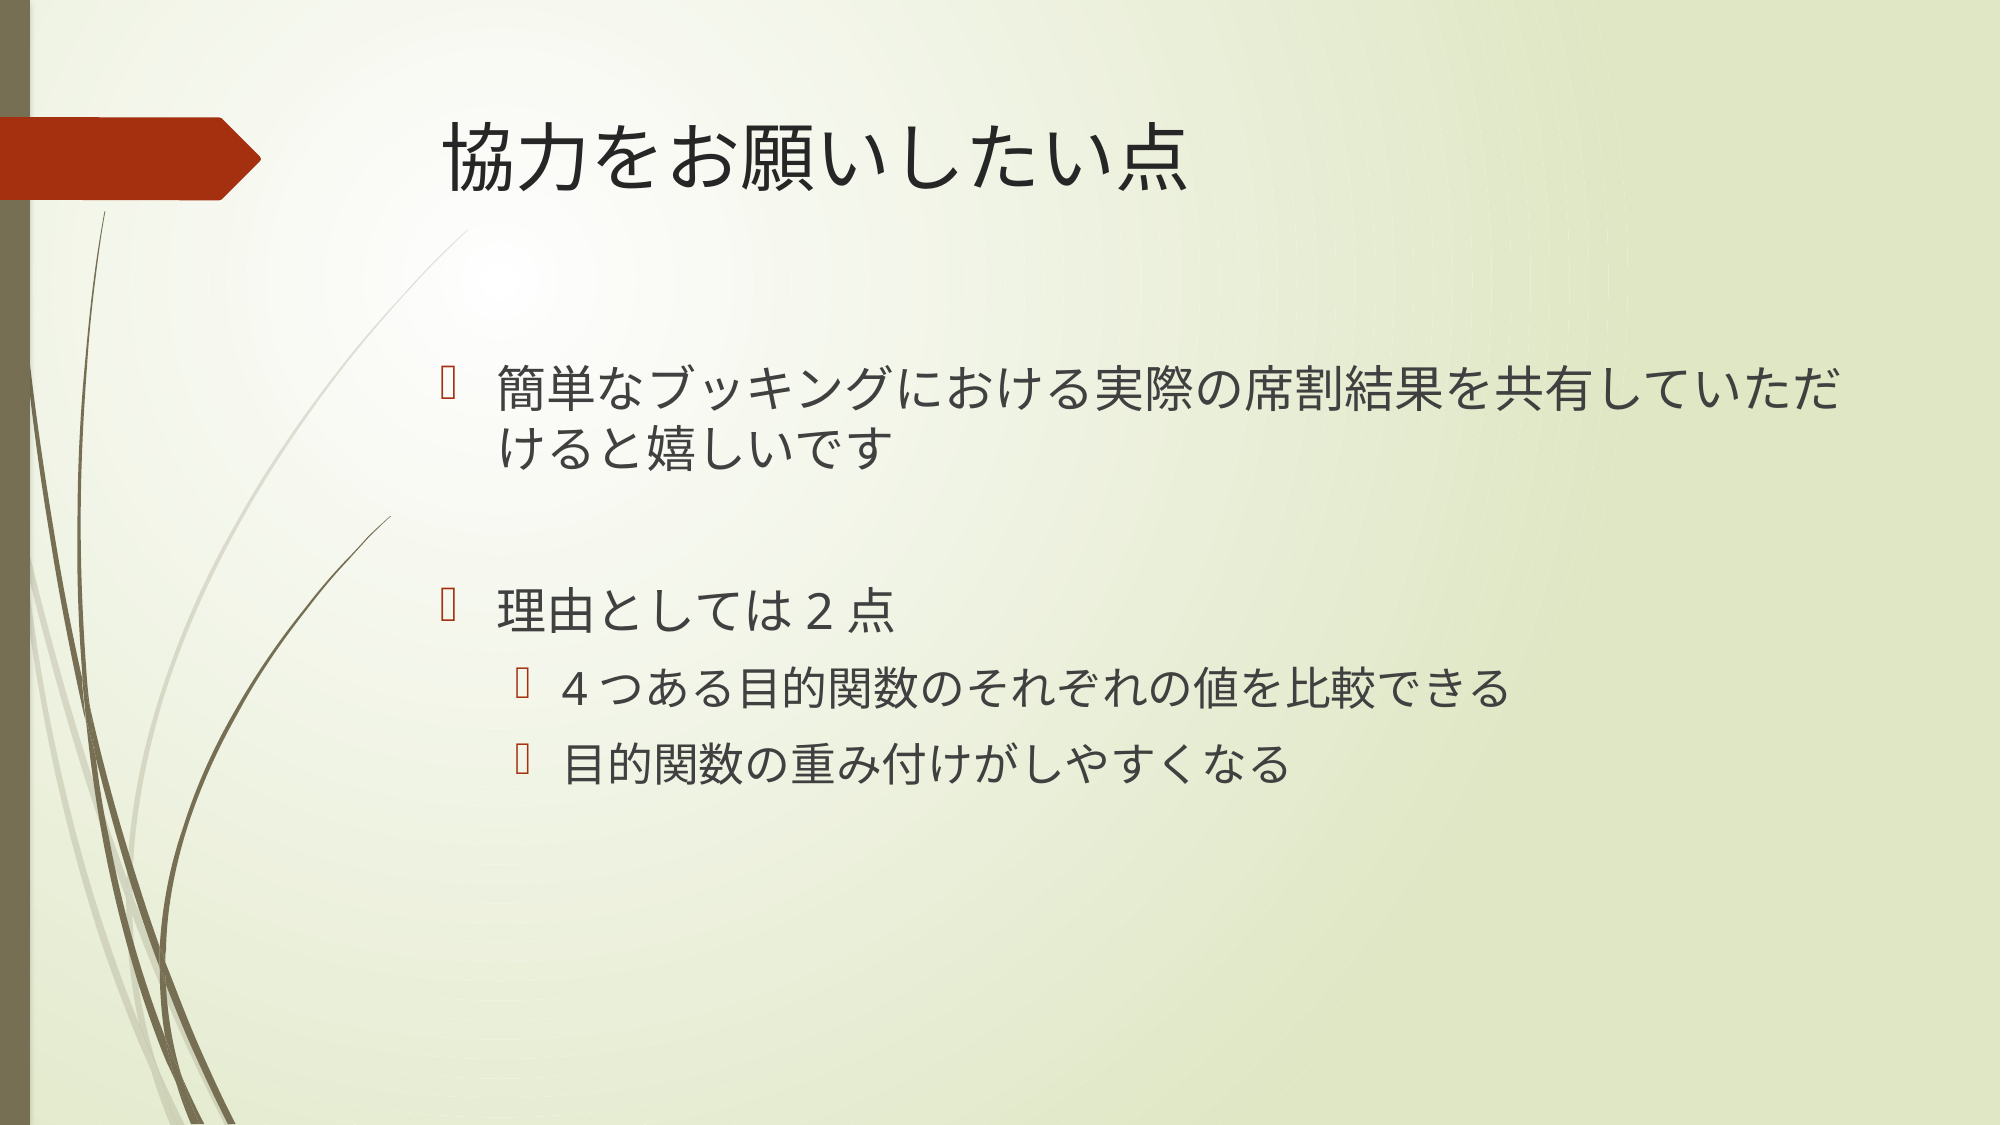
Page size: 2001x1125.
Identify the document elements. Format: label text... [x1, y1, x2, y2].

title 協力をお願いしたい点 [425, 102, 1888, 313]
list 簡単なブッキングにおける実際の席割結果を共有していただけると嬉しいです 理由としては2点 4つある目的関数のそれぞれの値を比較できる 目的関数の重み付けがしやすくなる [424, 350, 1888, 970]
